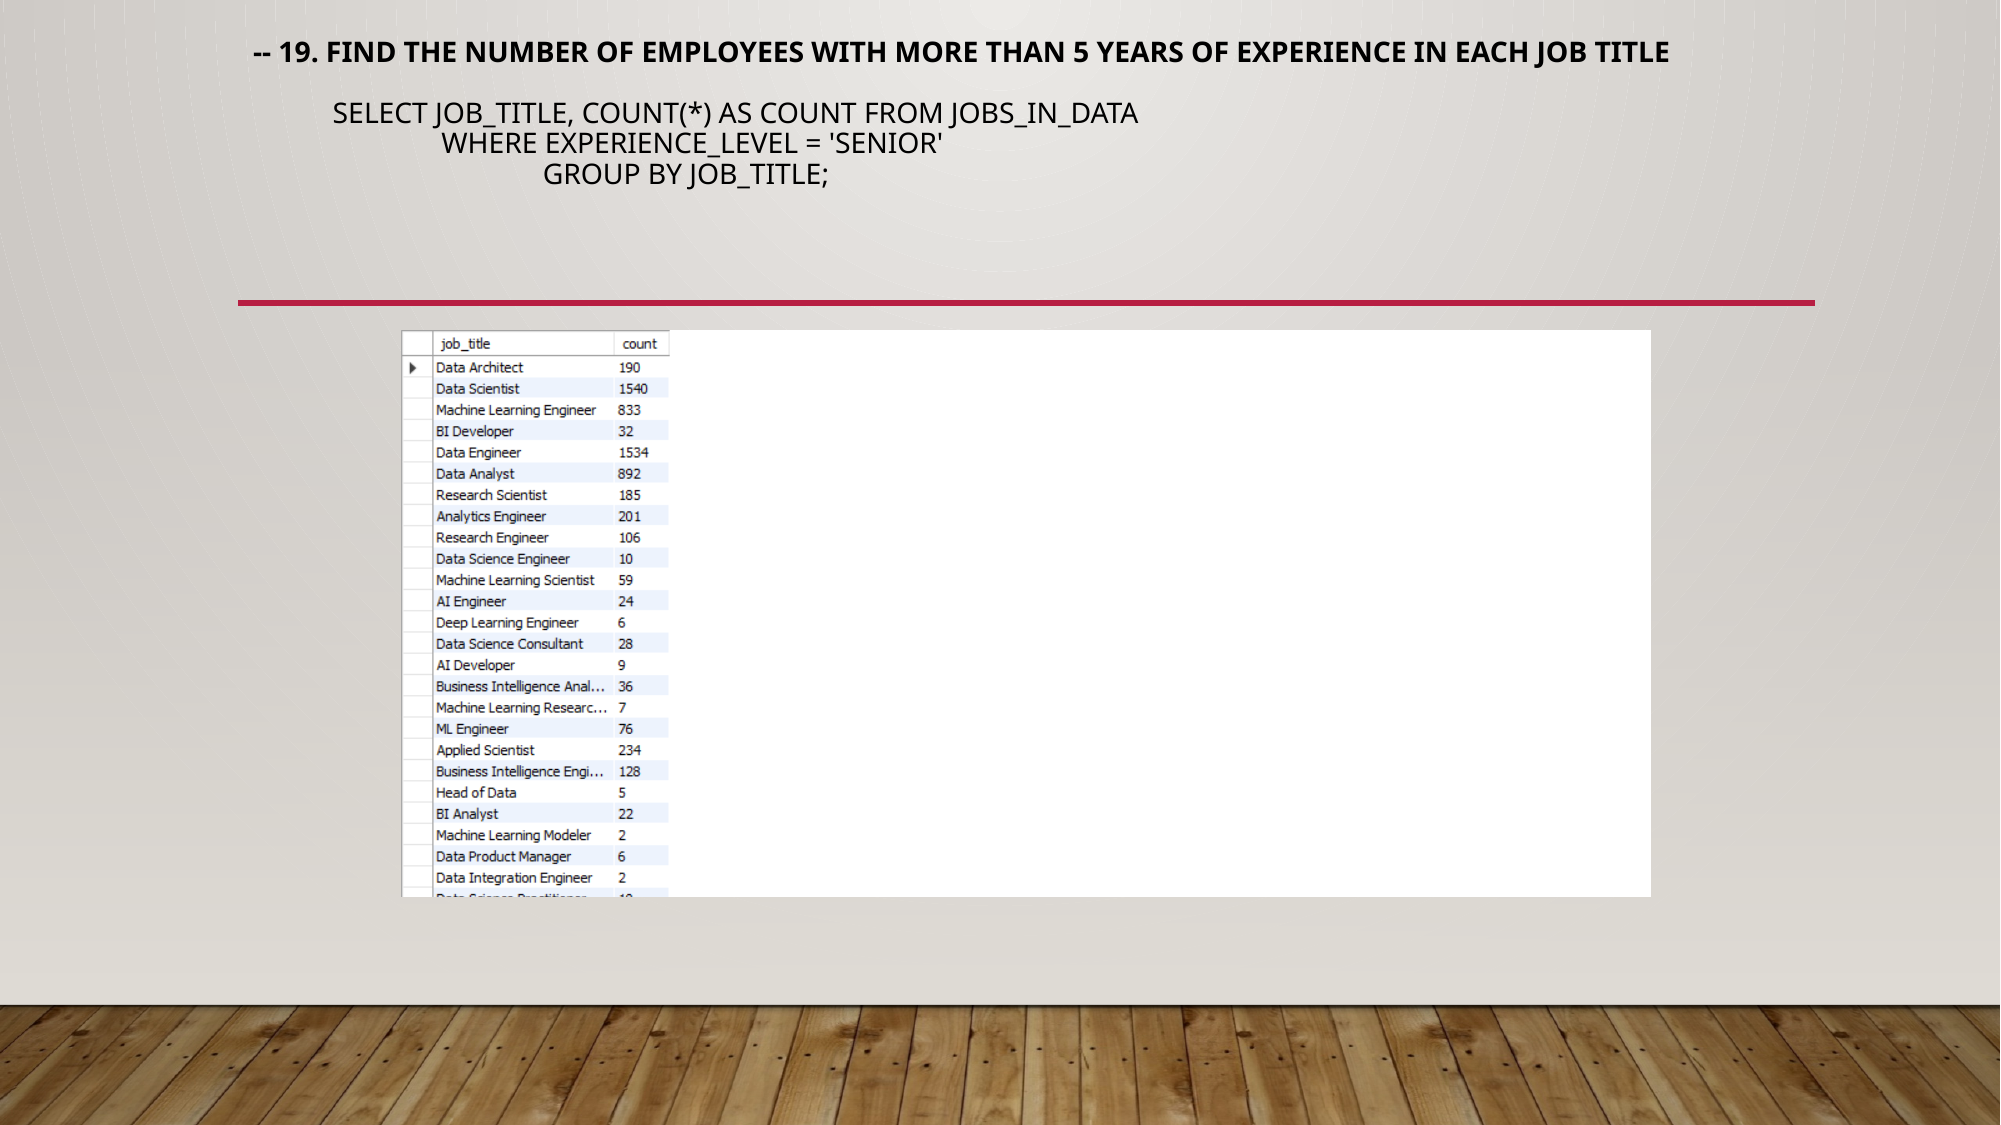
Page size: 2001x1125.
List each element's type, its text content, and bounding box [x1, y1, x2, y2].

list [401, 330, 1651, 897]
picture [0, 1005, 2000, 1125]
title -- 19. Find the number of employees with more than 5 years of experience in each job title SELECT job_title, COUNT(*) AS count FROM jobs_in_data WHERE experience_level = 'Senior' GROUP BY job_title; [238, 30, 1814, 203]
